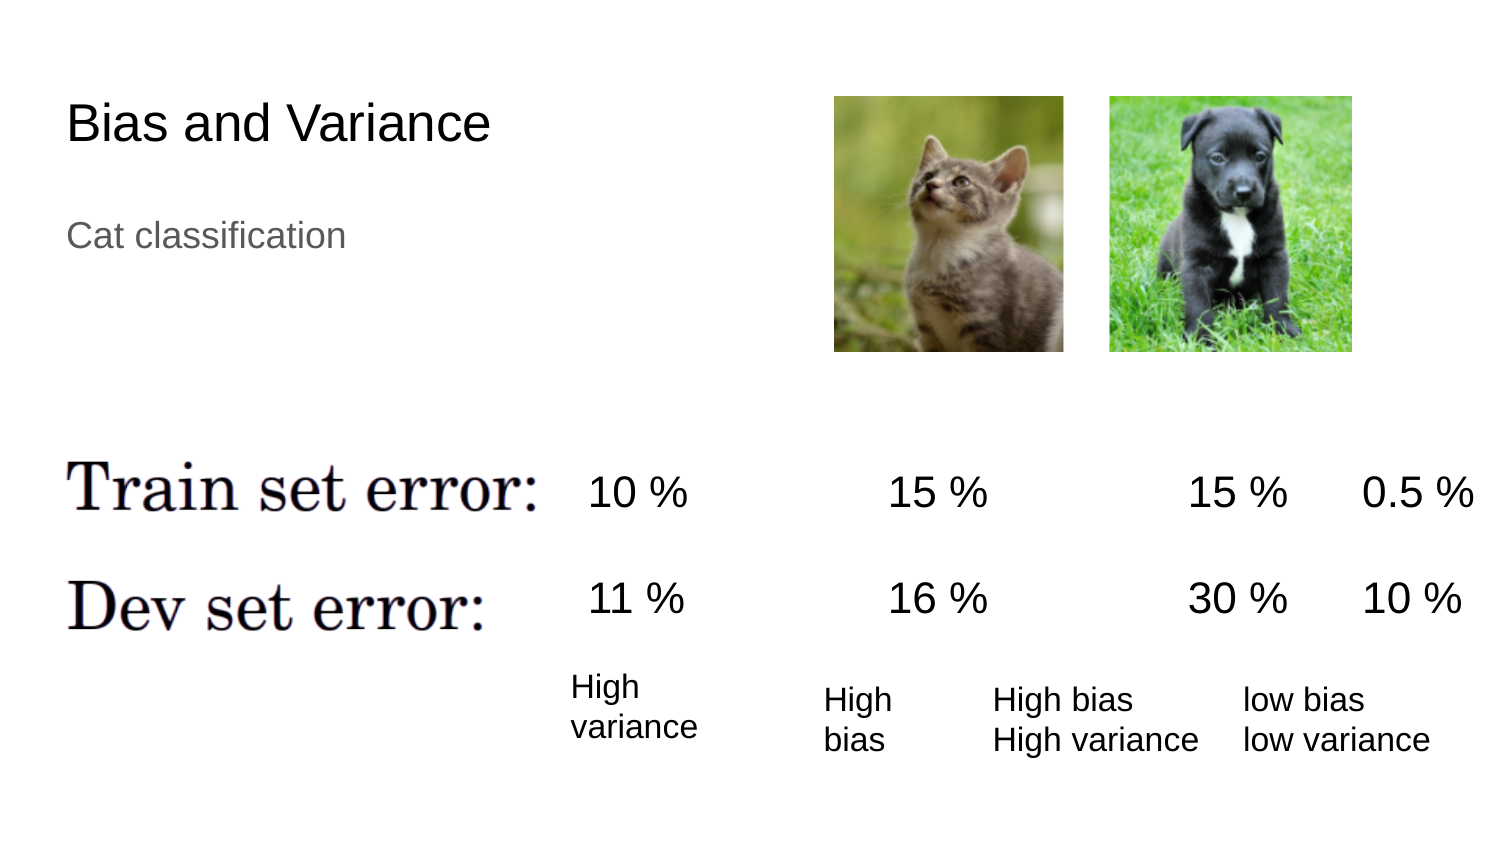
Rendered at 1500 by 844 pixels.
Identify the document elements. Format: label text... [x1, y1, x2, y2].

picture [833, 96, 1352, 352]
title High bias [808, 662, 977, 757]
list Cat classification [51, 189, 1449, 448]
list Cat classification [51, 656, 808, 750]
title low bias low variance [1228, 662, 1488, 780]
title High bias High variance [977, 662, 1228, 780]
title 10 % 15 % 15 % 0.5 % 11 % 16 % 30 % 10 % [578, 448, 1500, 663]
title High variance [555, 649, 725, 744]
title Bias and Variance [51, 72, 1449, 167]
picture [50, 435, 574, 650]
